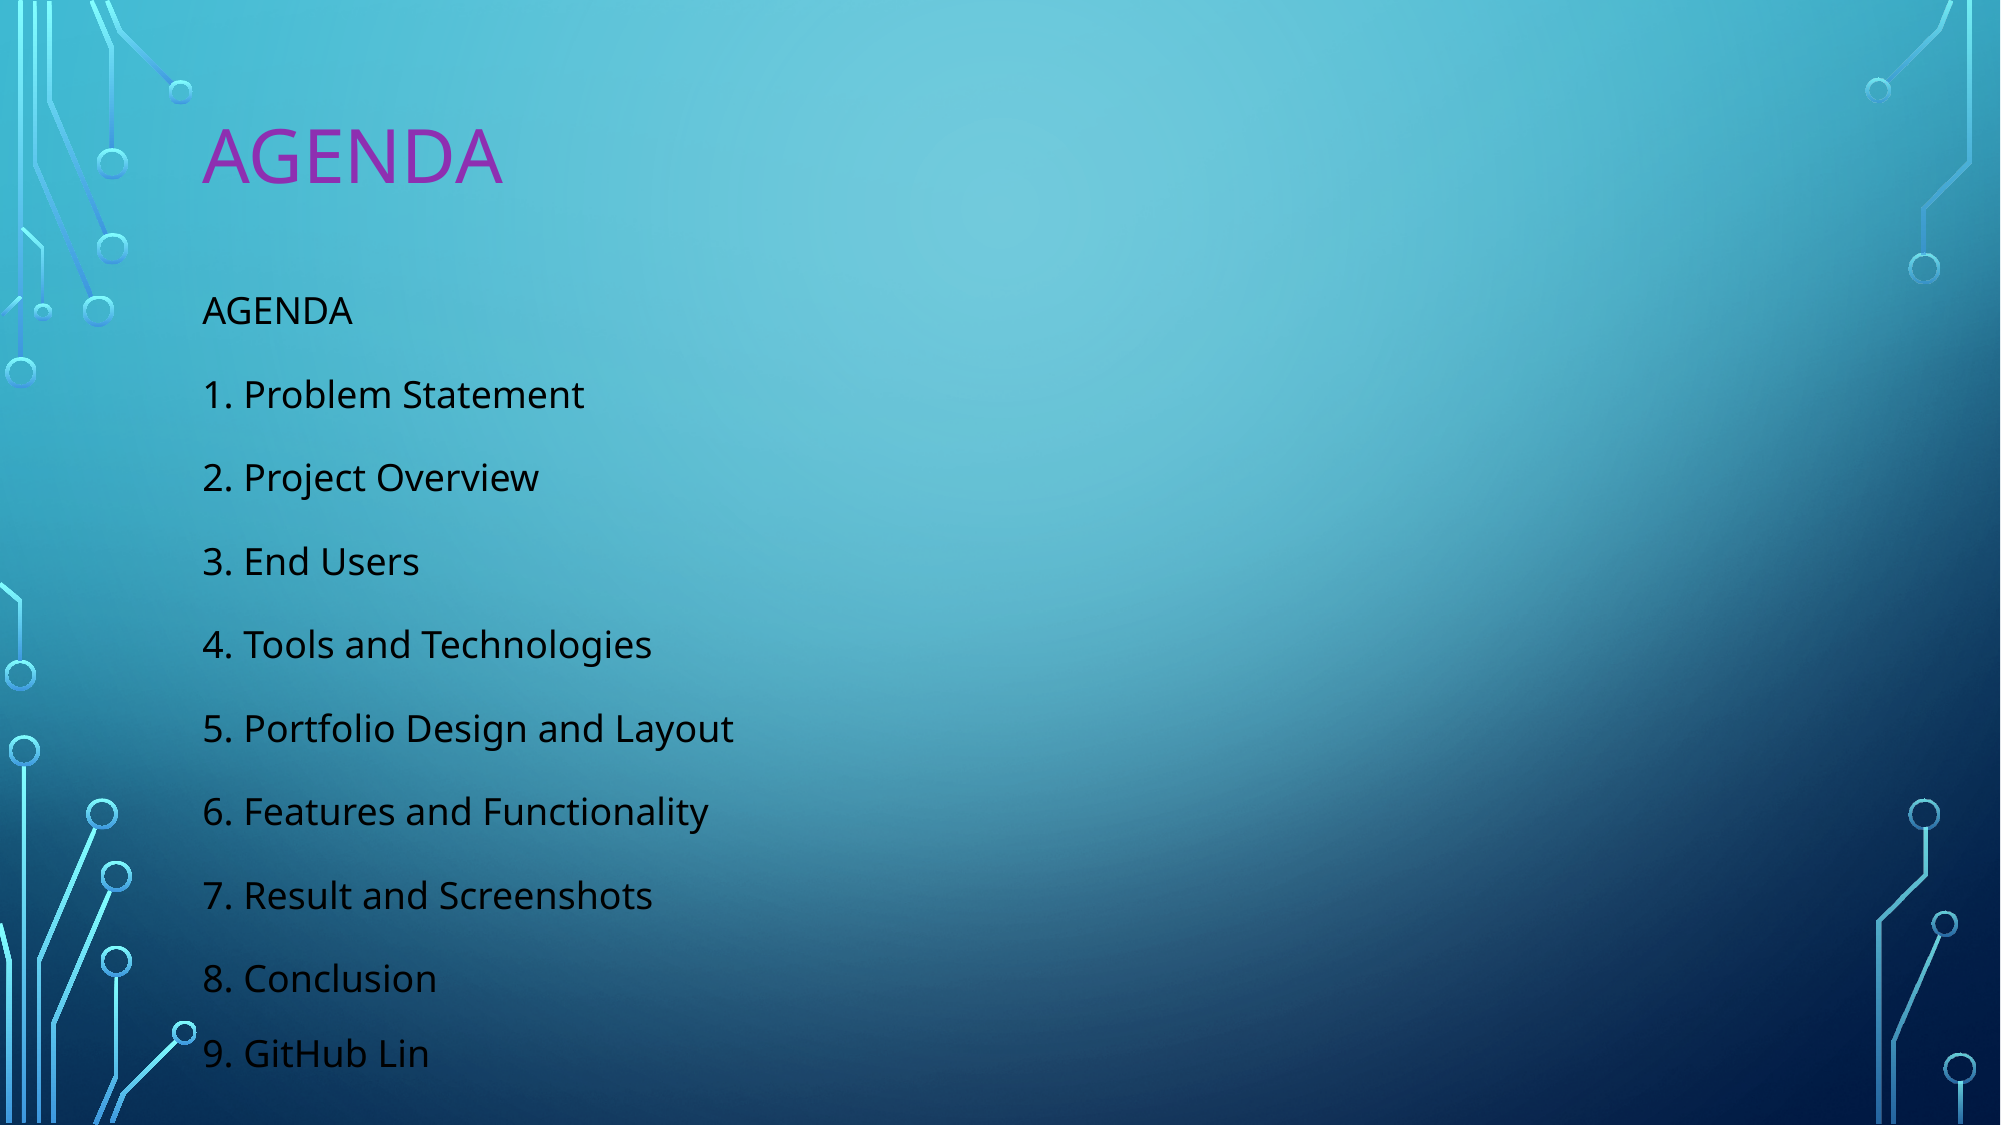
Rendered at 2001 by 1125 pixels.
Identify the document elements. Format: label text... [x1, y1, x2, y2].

title AGENDA [187, 101, 1813, 270]
list AGENDA 1. Problem Statement 2. Project Overview 3. End Users 4. Tools and Technologies 5. Portfolio Design and Layout 6. Features and Functionality 7. Result and Screenshots 8. Conclusion 9. GitHub Lin [187, 270, 1813, 950]
